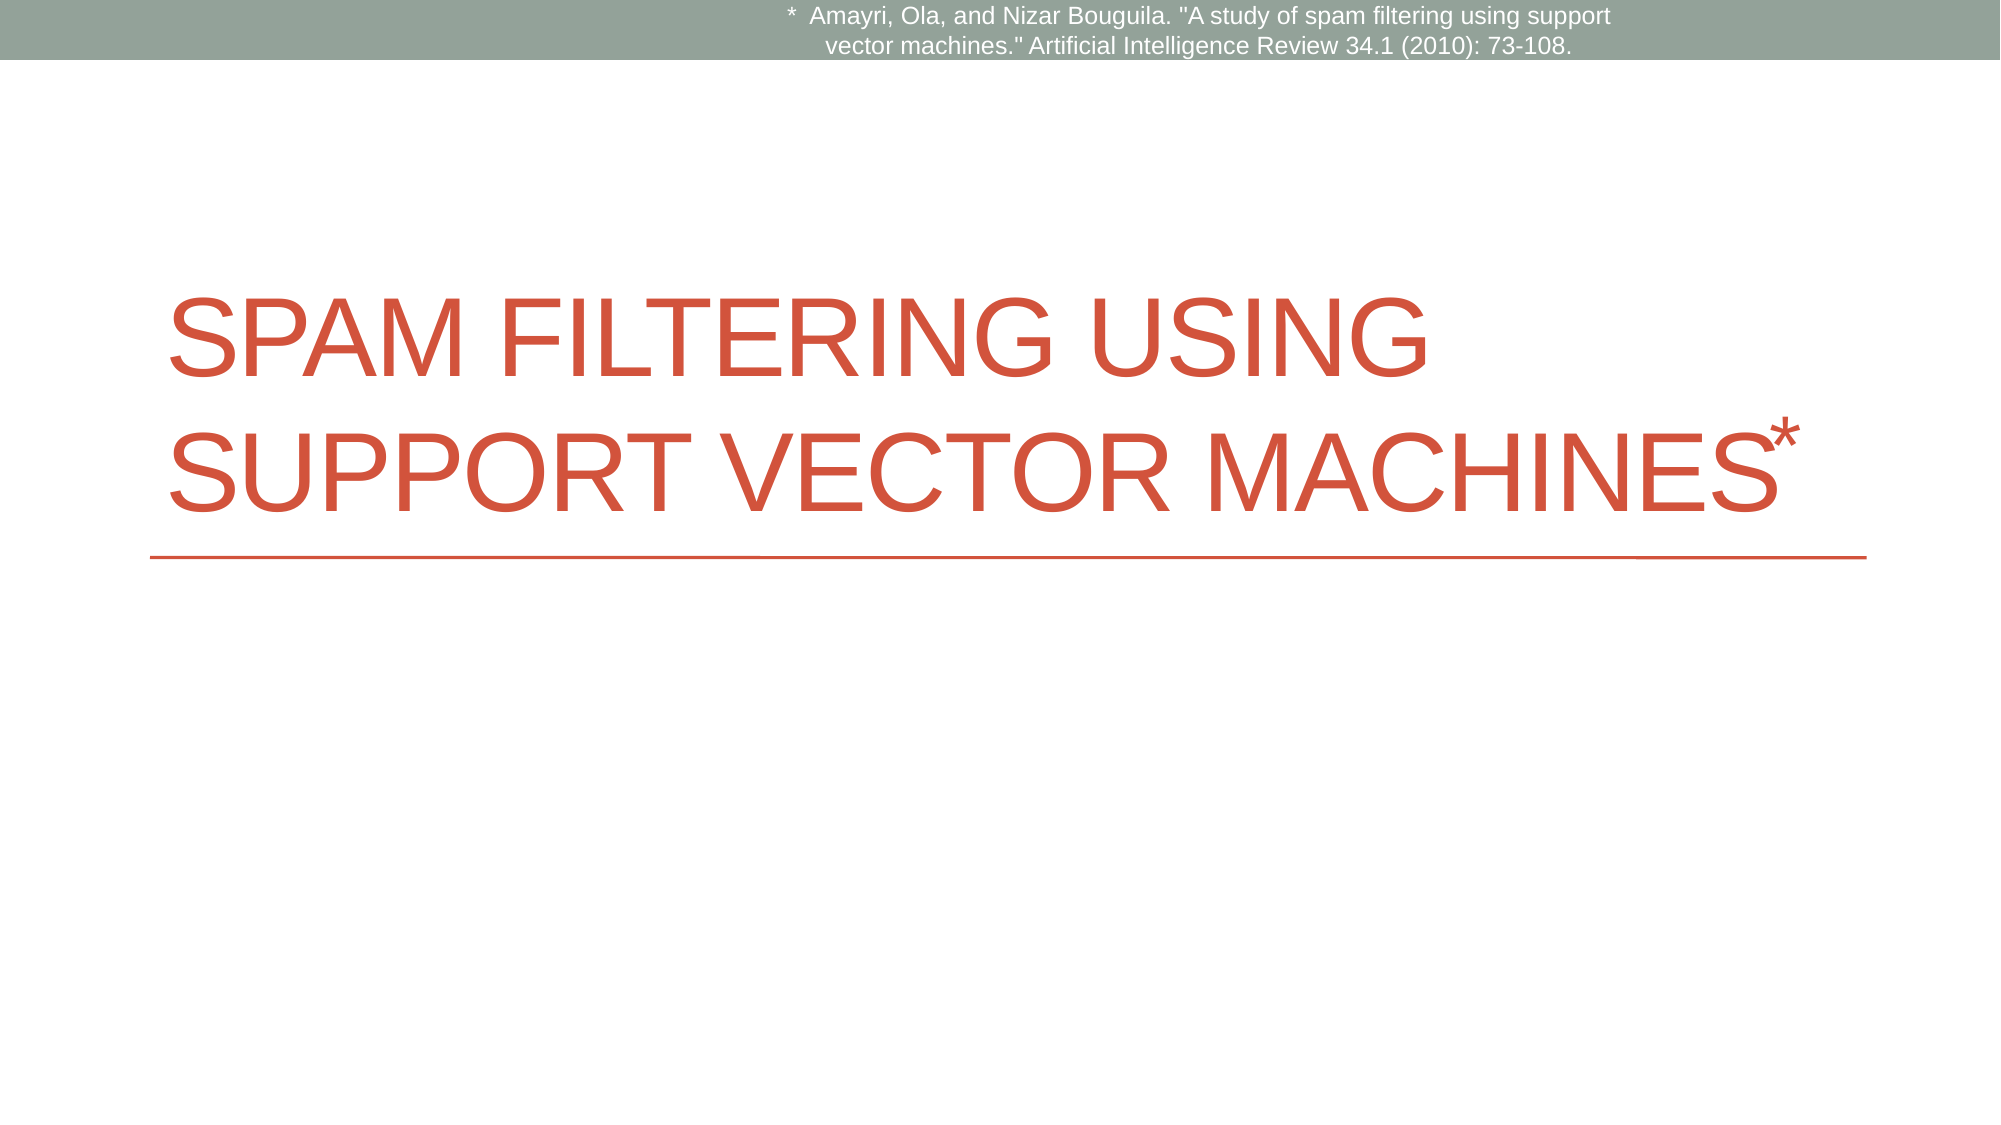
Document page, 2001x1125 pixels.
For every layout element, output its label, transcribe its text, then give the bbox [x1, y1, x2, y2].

footer * Amayri, Ola, and Nizar Bouguila. "A study of spam filtering using support vector machines." Artificial Intelligence Review 34.1 (2010): 73-108. [750, 3, 1650, 57]
text_box * [1754, 383, 1818, 499]
title spam filtering using support vector machines [150, 224, 1867, 542]
